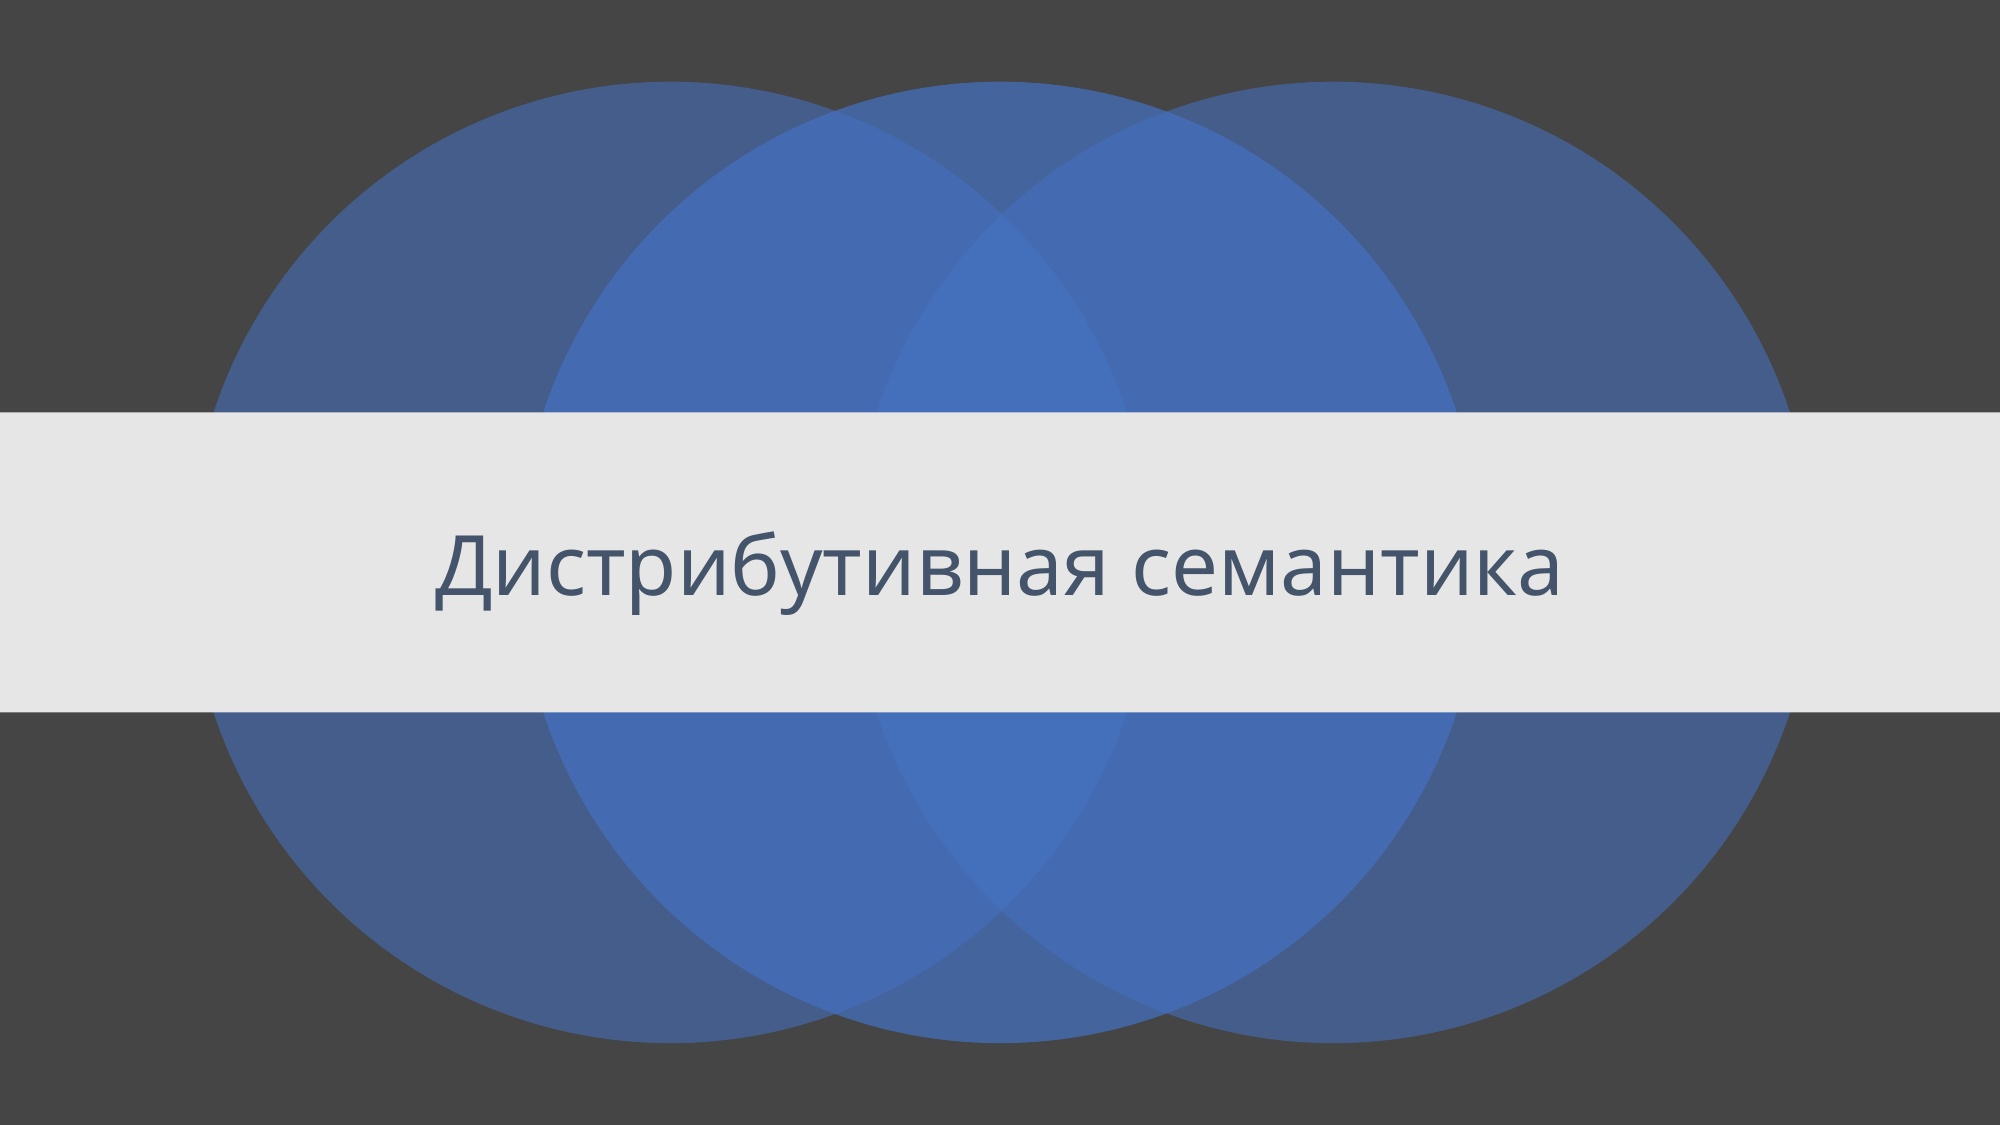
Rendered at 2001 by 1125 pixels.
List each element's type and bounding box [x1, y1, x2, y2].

text_box [0, 411, 189, 713]
text_box [1814, 411, 2000, 713]
text_box [189, 81, 1814, 1044]
